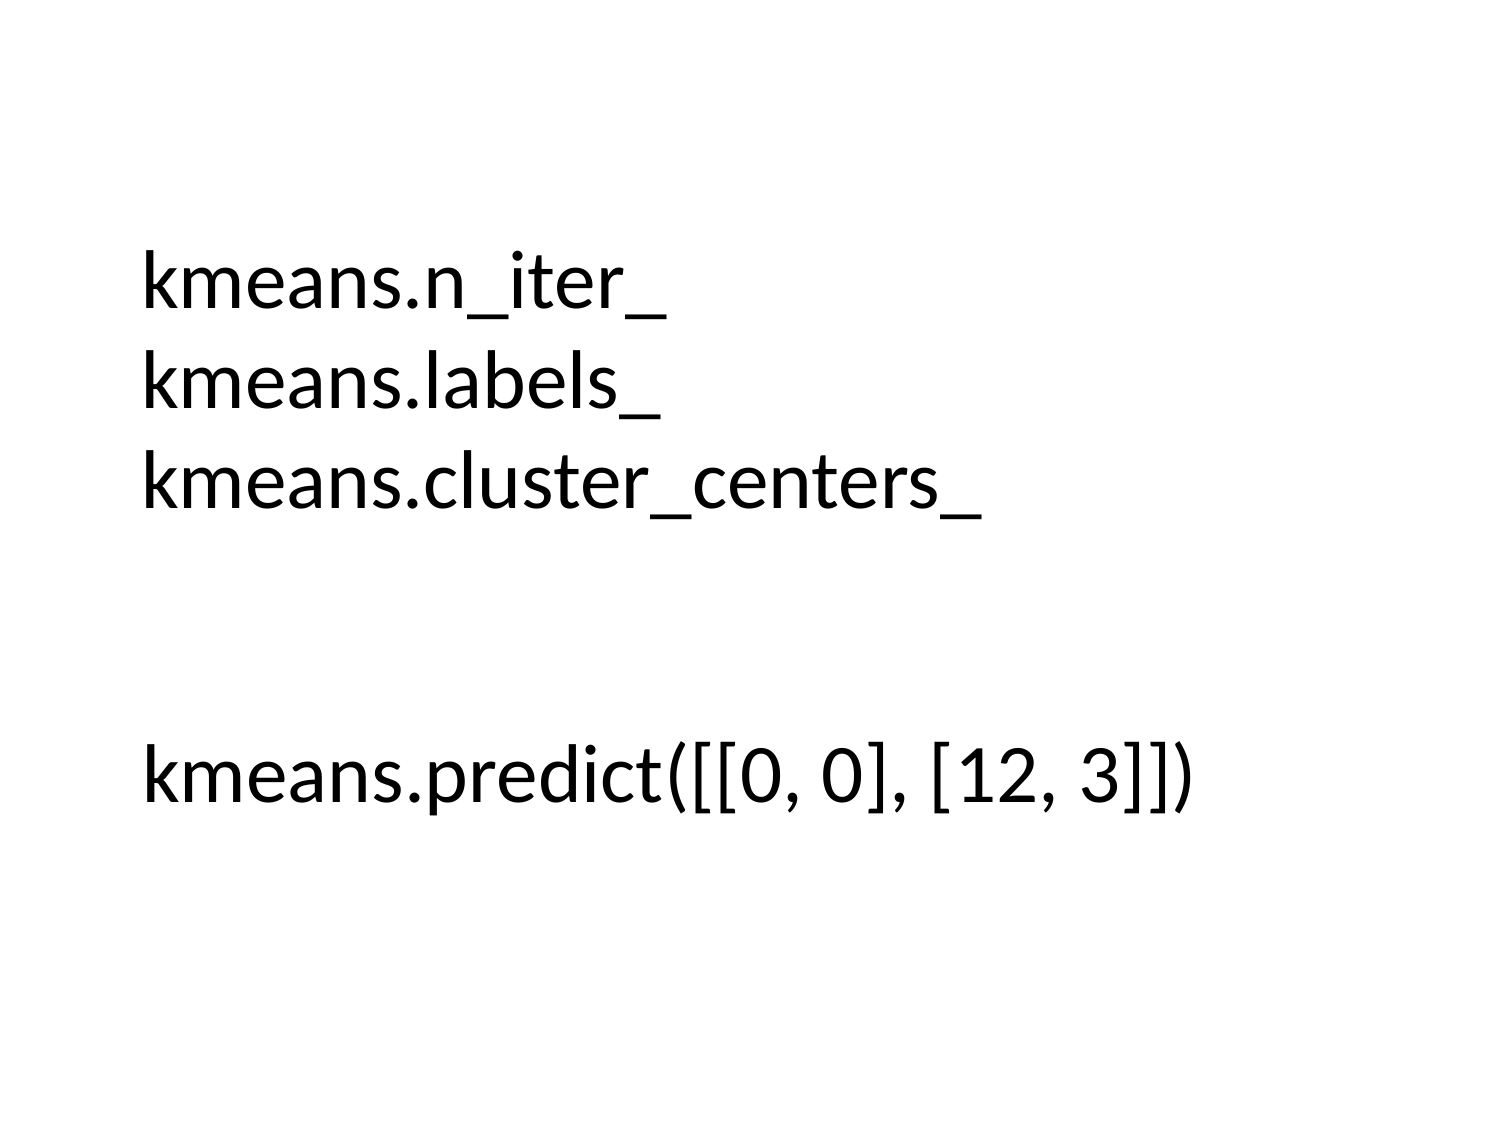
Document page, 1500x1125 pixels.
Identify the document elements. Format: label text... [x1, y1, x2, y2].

text_box kmeans.predict([[0, 0], [12, 3]]) [127, 711, 1213, 827]
text_box kmeans.n_iter_ kmeans.labels_ kmeans.cluster_centers_ [126, 218, 998, 533]
